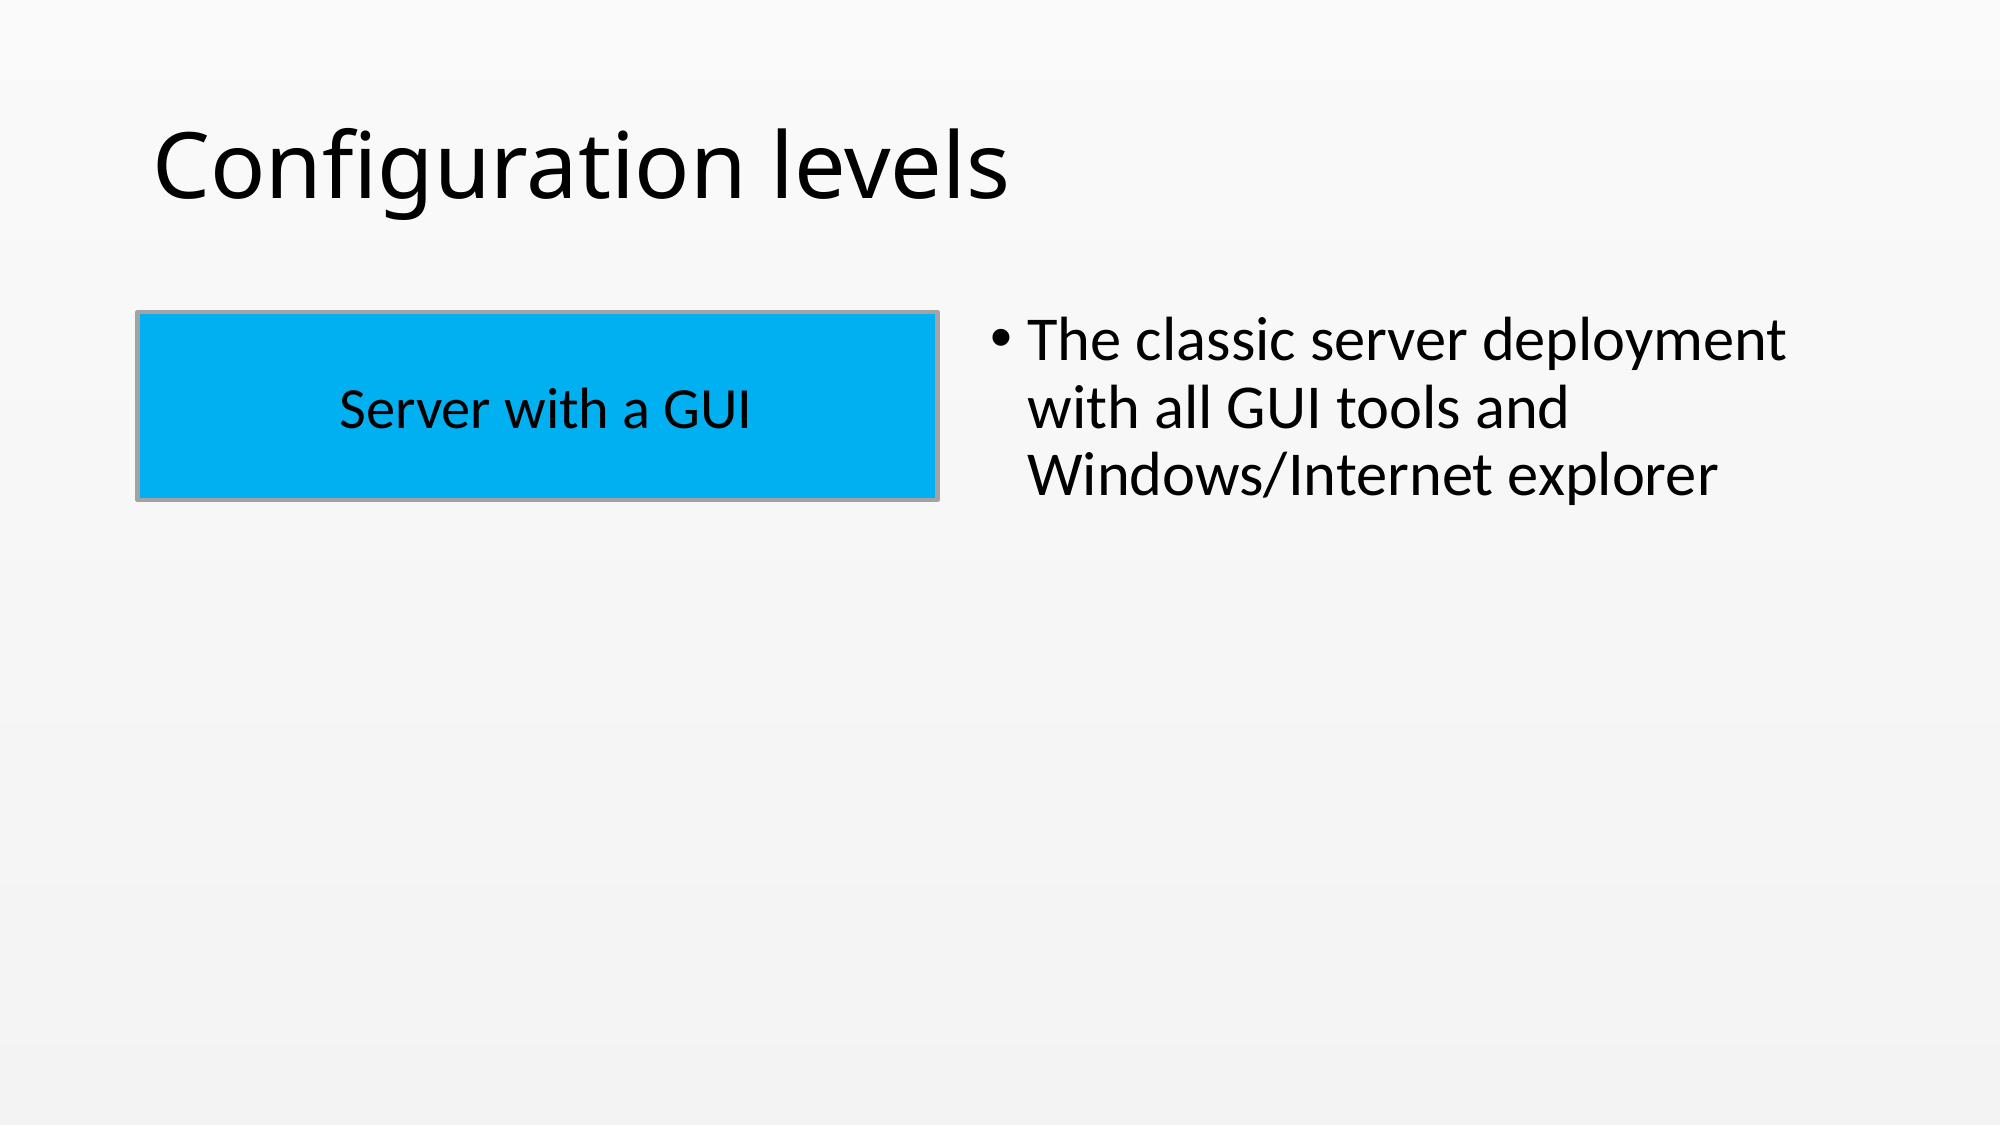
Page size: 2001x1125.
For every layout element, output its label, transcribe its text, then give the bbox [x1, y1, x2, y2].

list The classic server deployment with all GUI tools and Windows/Internet explorer [975, 299, 1863, 1014]
title Configuration levels [137, 59, 1863, 278]
text_box Server with a GUI [324, 363, 888, 448]
text_box [135, 310, 940, 502]
